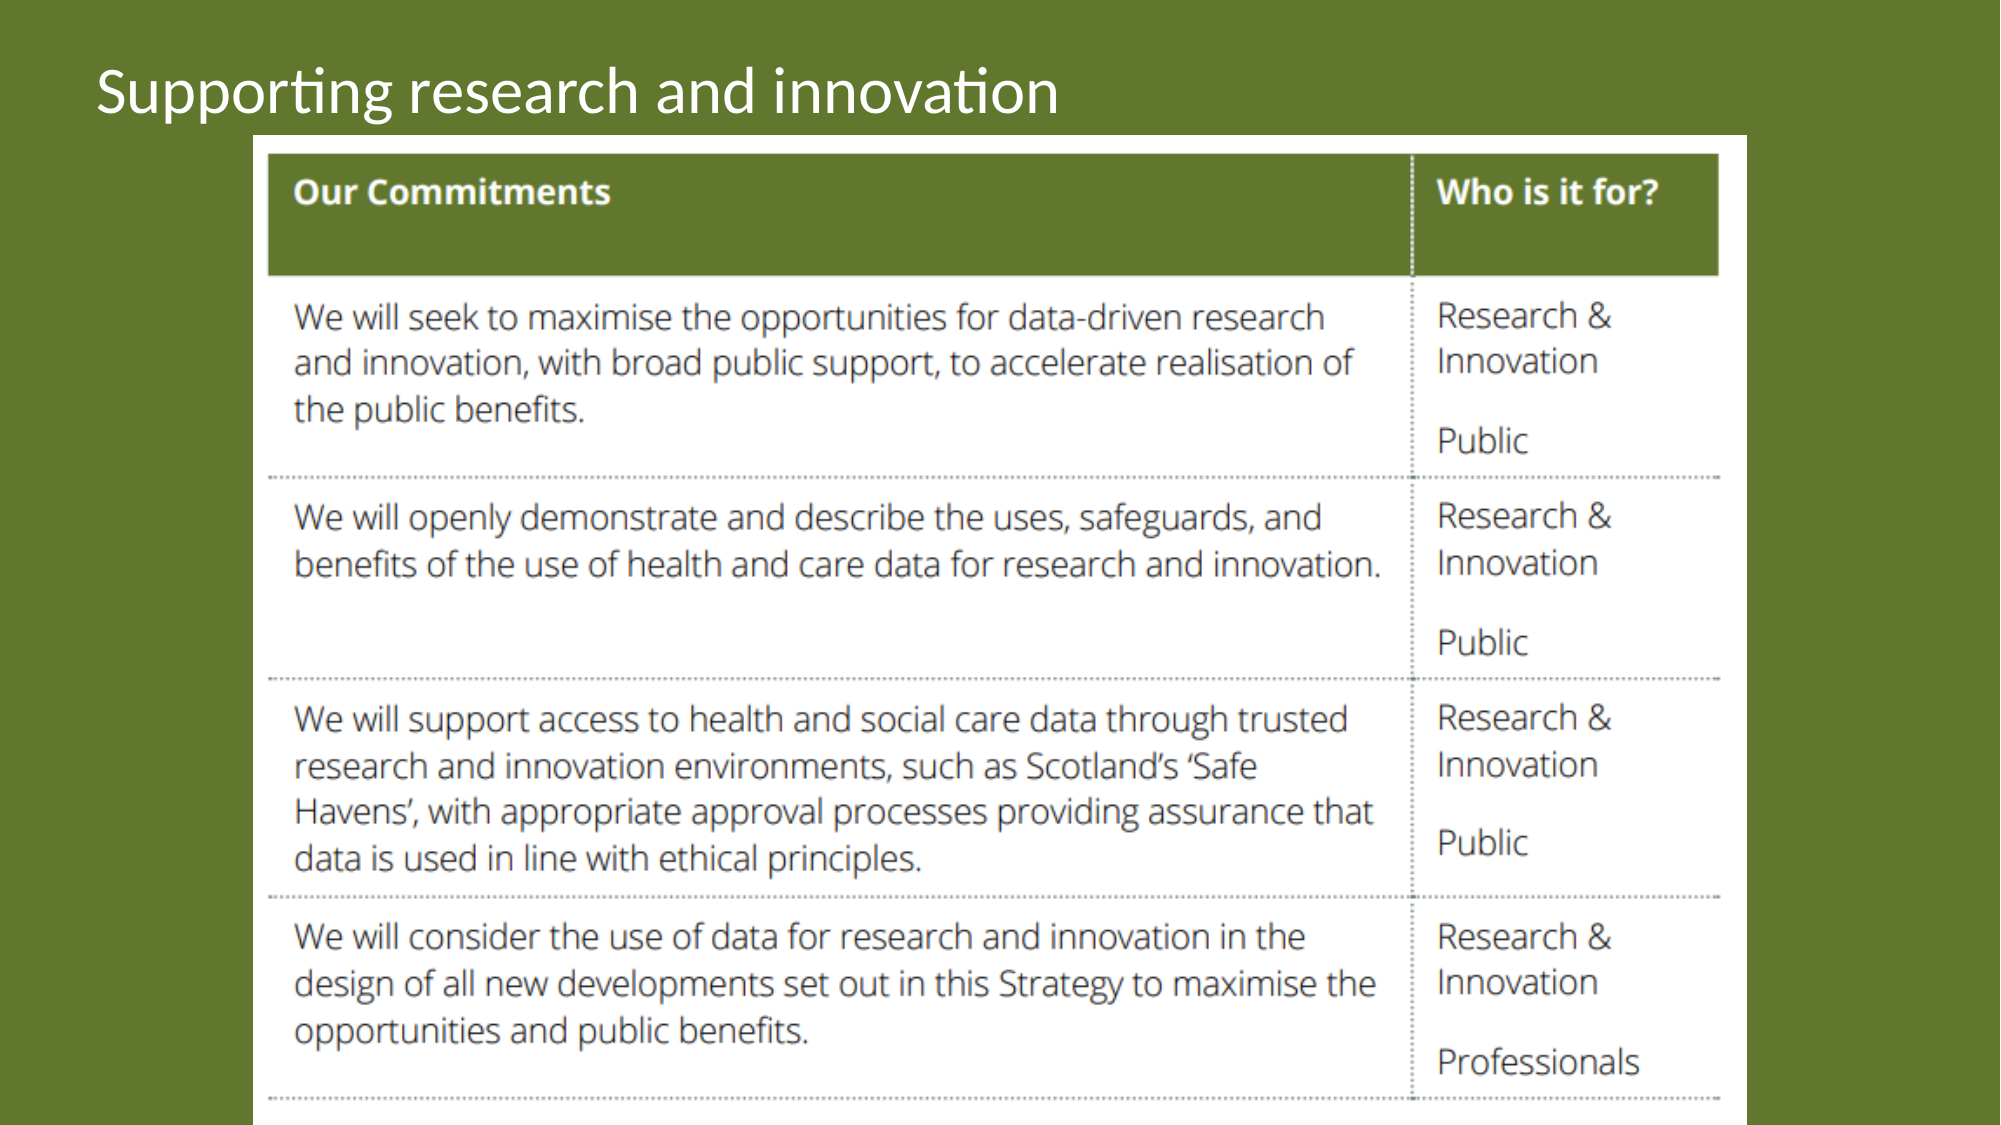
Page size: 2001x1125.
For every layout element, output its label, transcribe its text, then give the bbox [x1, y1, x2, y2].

picture [253, 135, 1747, 1125]
text_box Supporting research and innovation [81, 39, 1906, 135]
